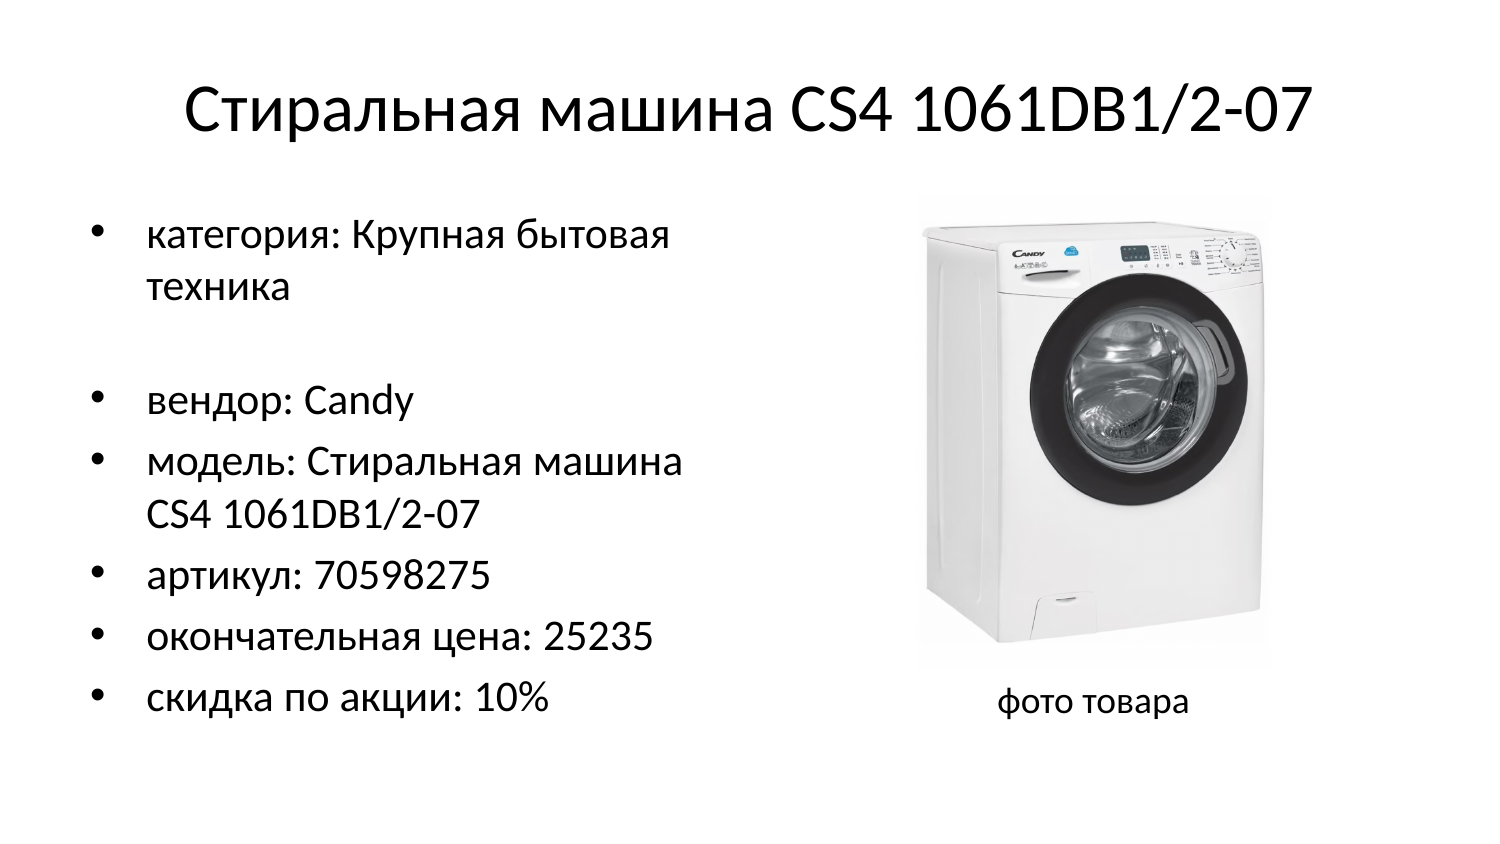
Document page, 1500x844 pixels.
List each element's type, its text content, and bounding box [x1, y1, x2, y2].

title Стиральная машина CS4 1061DB1/2-07 [75, 33, 1425, 175]
list категория: Крупная бытовая техника вендор: Candy модель: Стиральная машина CS4 1061DB1/2-07 артикул: 70598275 окончательная цена: 25235 скидка по акции: 10% [75, 196, 738, 754]
text_box фото товара [762, 668, 1425, 753]
picture [916, 195, 1272, 669]
